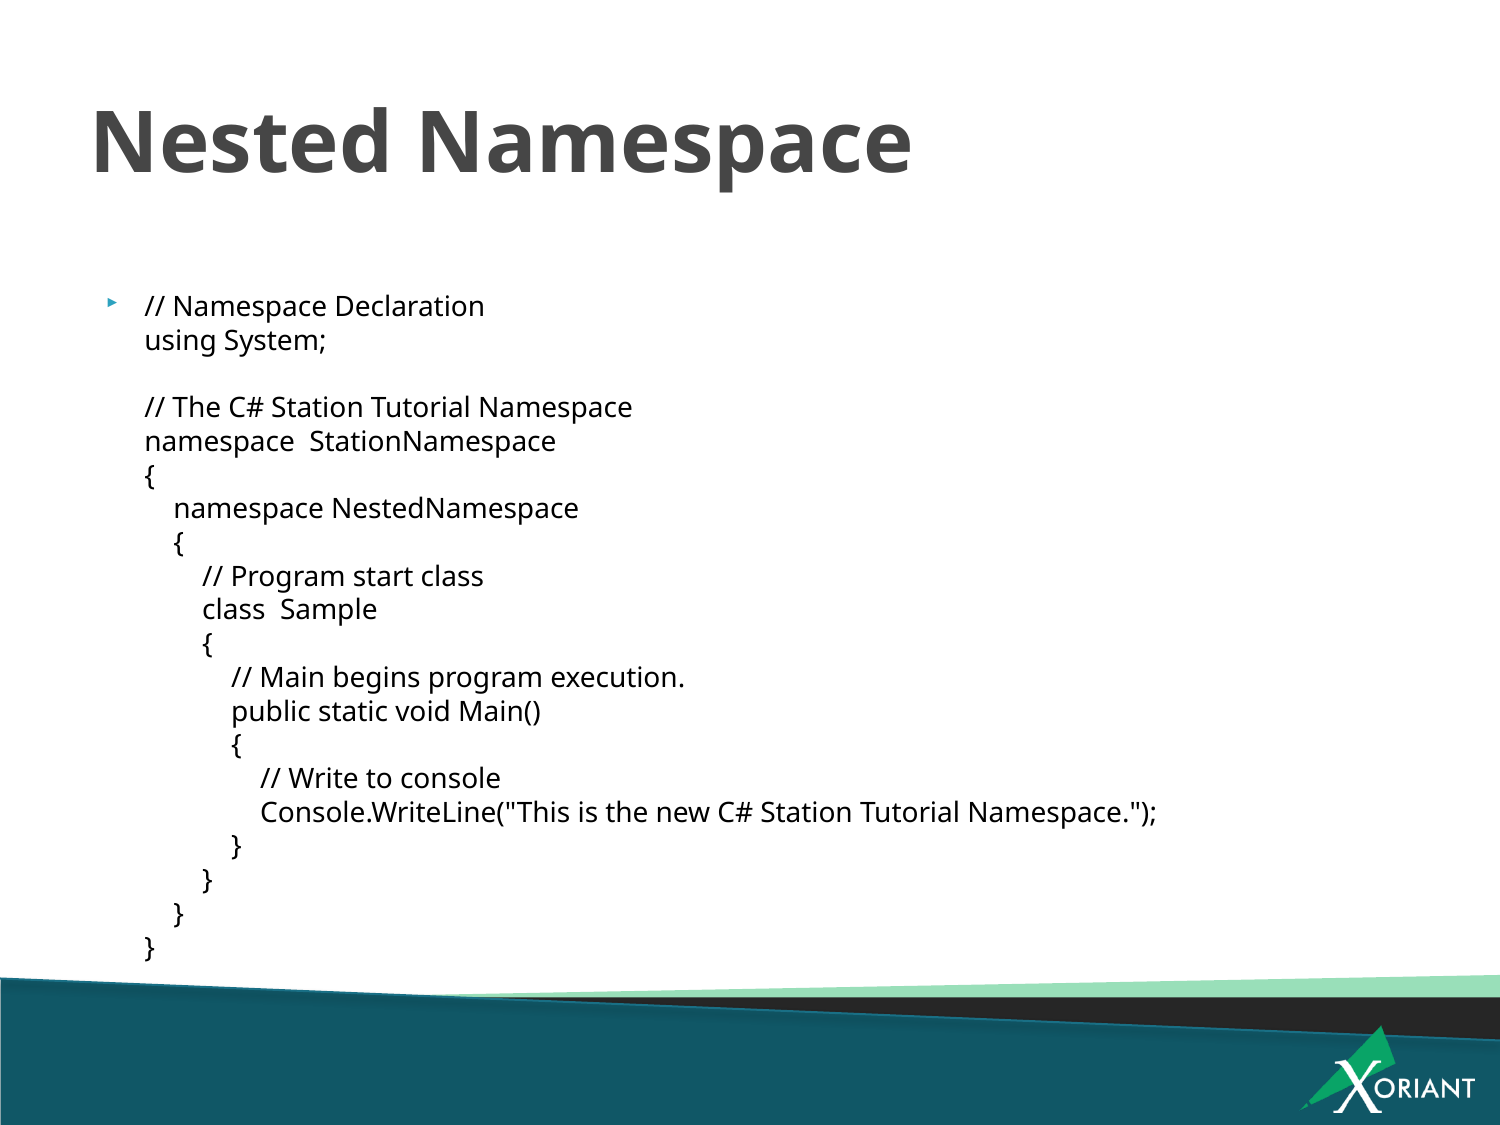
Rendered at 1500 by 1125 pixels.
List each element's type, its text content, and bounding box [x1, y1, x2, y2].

picture [1299, 1025, 1475, 1113]
list // Namespace Declaration using System; // The C# Station Tutorial Namespace namespace StationNamespace { namespace NestedNamespace { // Program start class class Sample { // Main begins program execution. public static void Main() { // Write to console Console.WriteLine("This is the new C# Station Tutorial Namespace."); } } } } [75, 243, 1425, 974]
title Nested Namespace [75, 45, 1425, 233]
